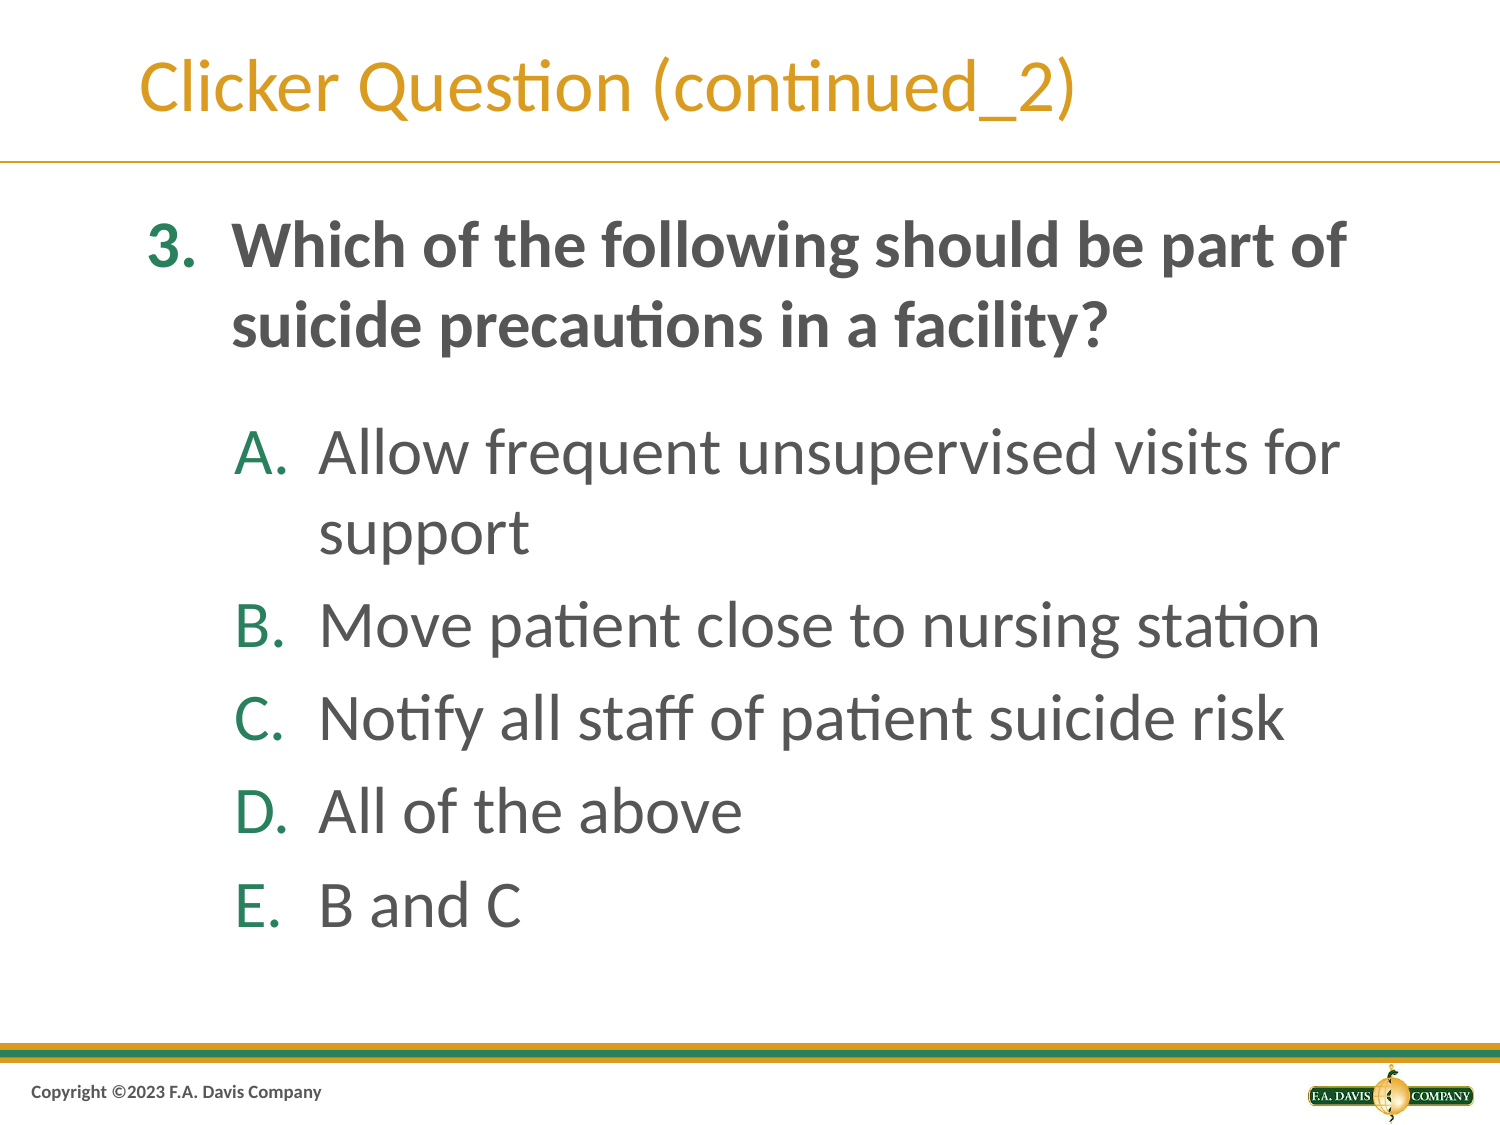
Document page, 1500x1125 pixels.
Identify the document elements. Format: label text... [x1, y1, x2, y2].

picture [0, 1043, 1500, 1050]
list Which of the following should be part of suicide precautions in a facility? [75, 193, 1475, 363]
list Allow frequent unsupervised visits for support Move patient close to nursing station Notify all staff of patient suicide risk All of the above B and C [162, 399, 1475, 975]
title Clicker Question (continued_2) [124, 38, 1475, 136]
picture [0, 1058, 1500, 1063]
picture [1308, 1064, 1474, 1124]
